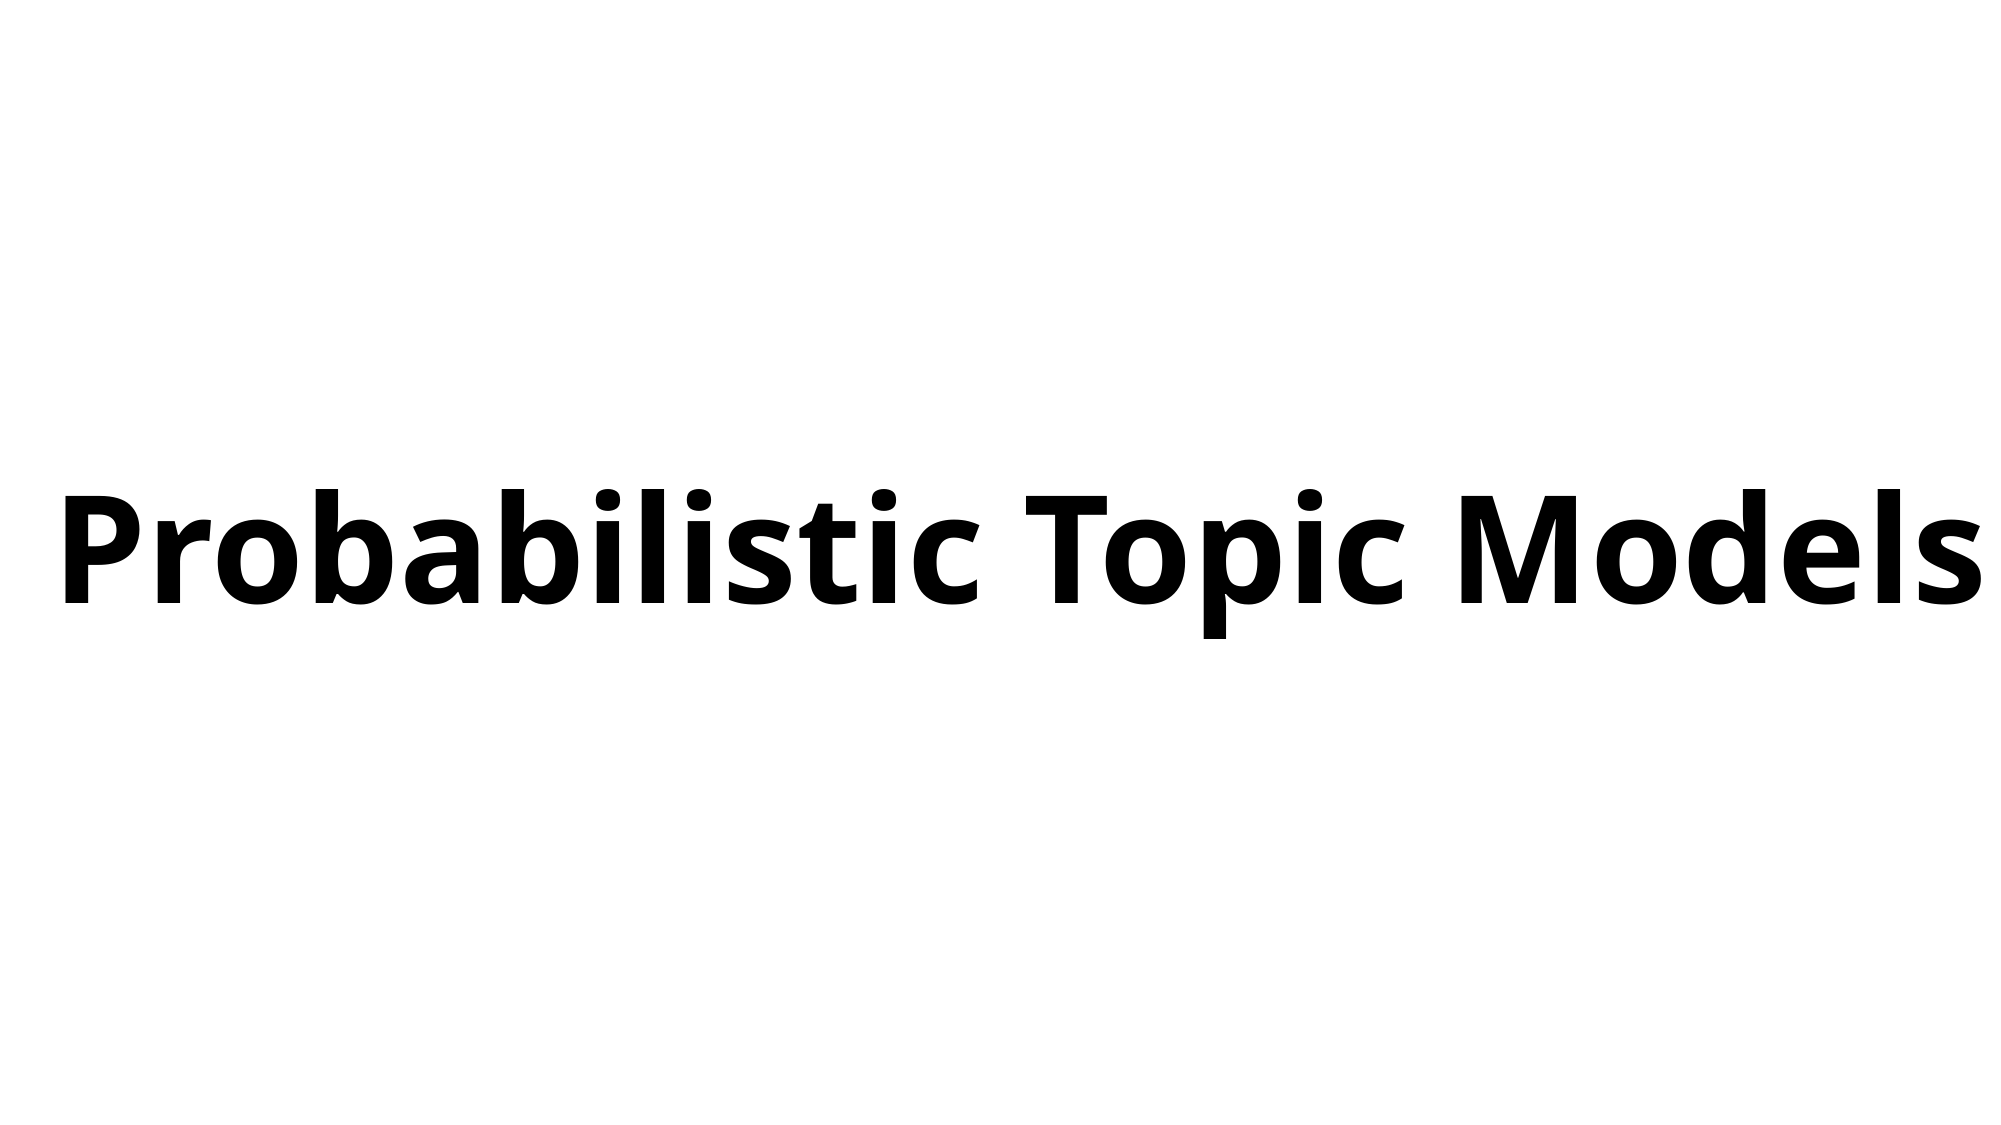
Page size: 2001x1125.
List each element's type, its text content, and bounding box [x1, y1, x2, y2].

title Probabilistic Topic Models [37, 466, 2000, 807]
